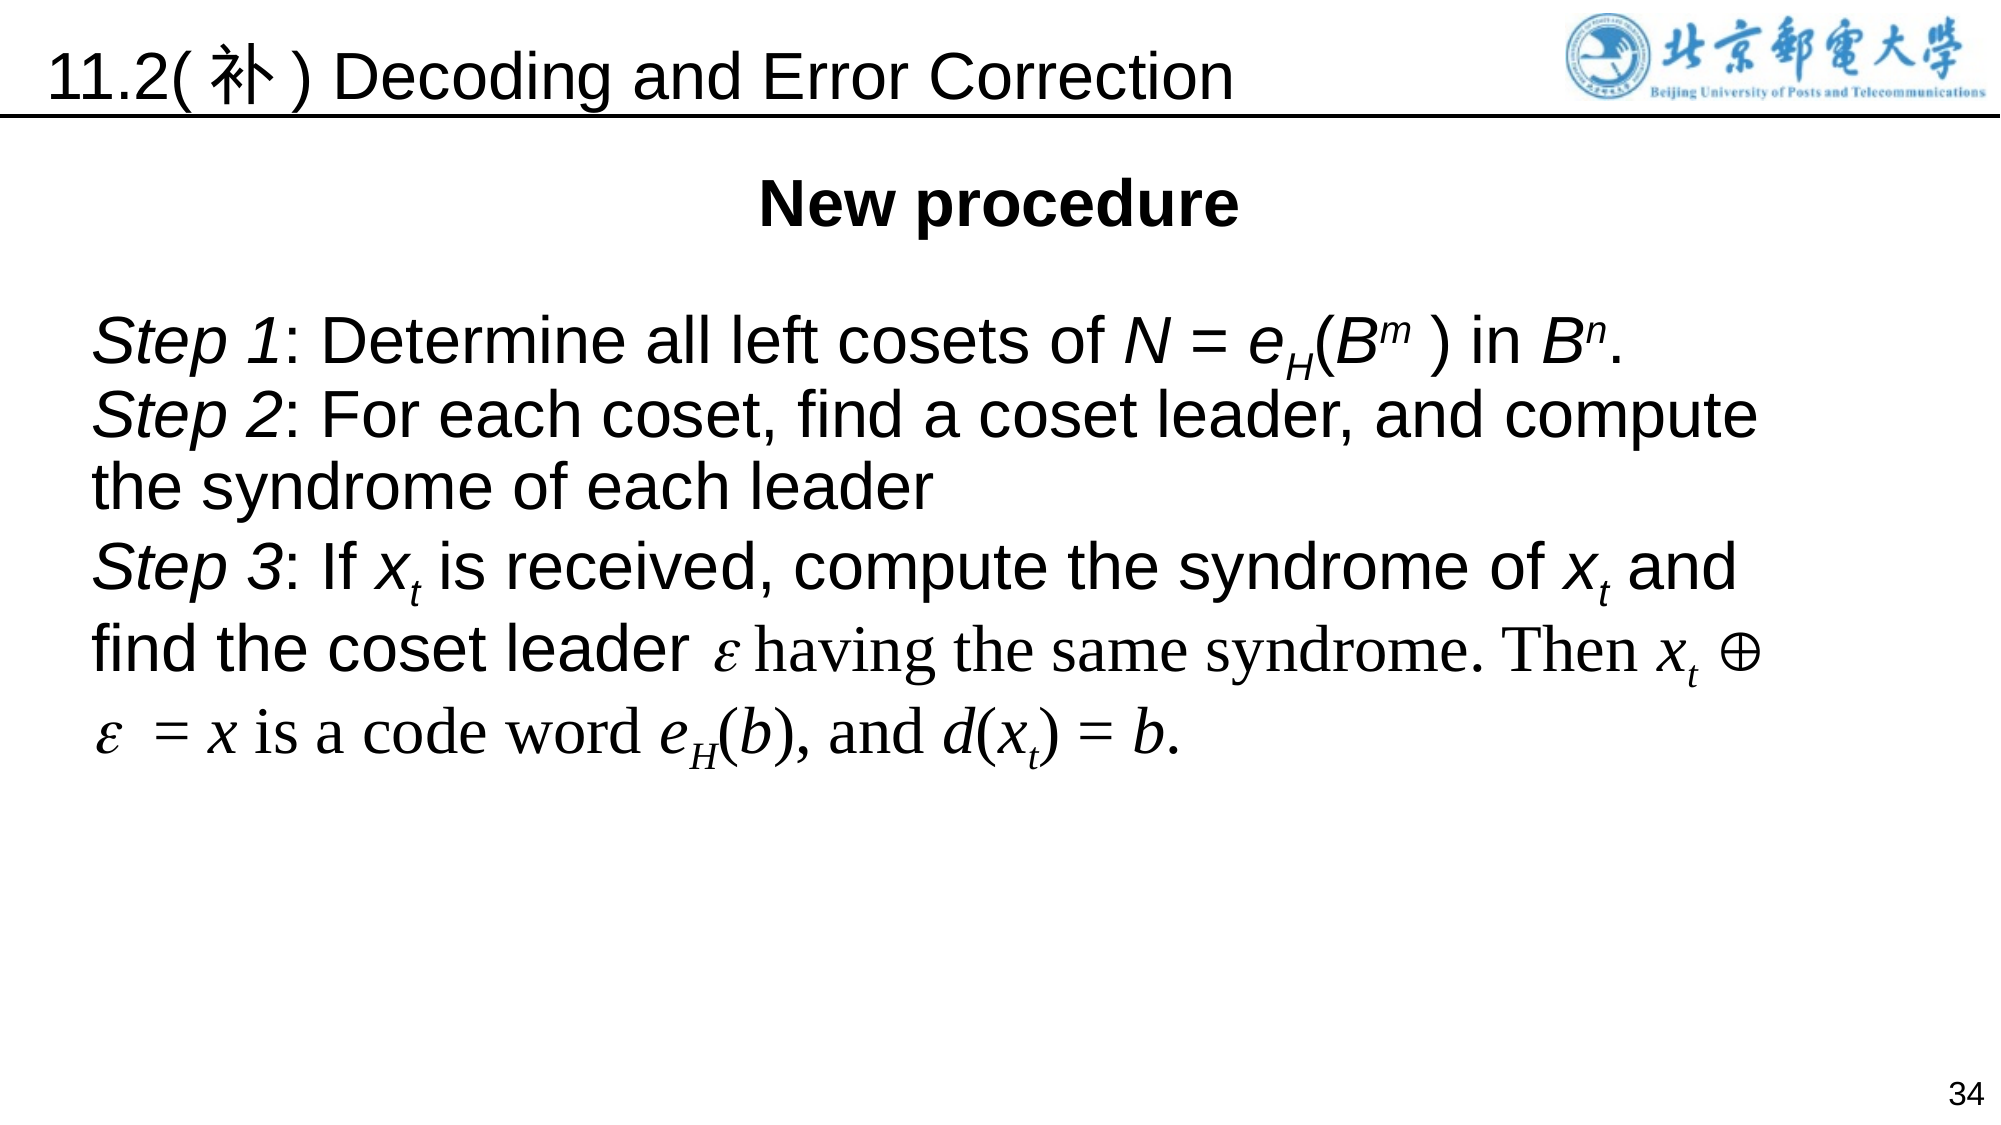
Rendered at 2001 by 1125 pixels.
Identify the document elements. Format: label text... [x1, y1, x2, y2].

picture [1565, 13, 1988, 101]
text_box New procedure [744, 152, 1256, 248]
text_box 11.2(补) Decoding and Error Correction [31, 25, 1845, 121]
list Step 1: Determine all left cosets of N = eH(Bm ) in Bn. Step 2: For each coset, find a coset leader, and compute the syndrome of each leader Step 3: If xt is received, compute the syndrome of xt and find the coset leader  having the same syndrome. Then xt   = x is a code word eH(b), and d(xt) = b. [76, 290, 1801, 1034]
